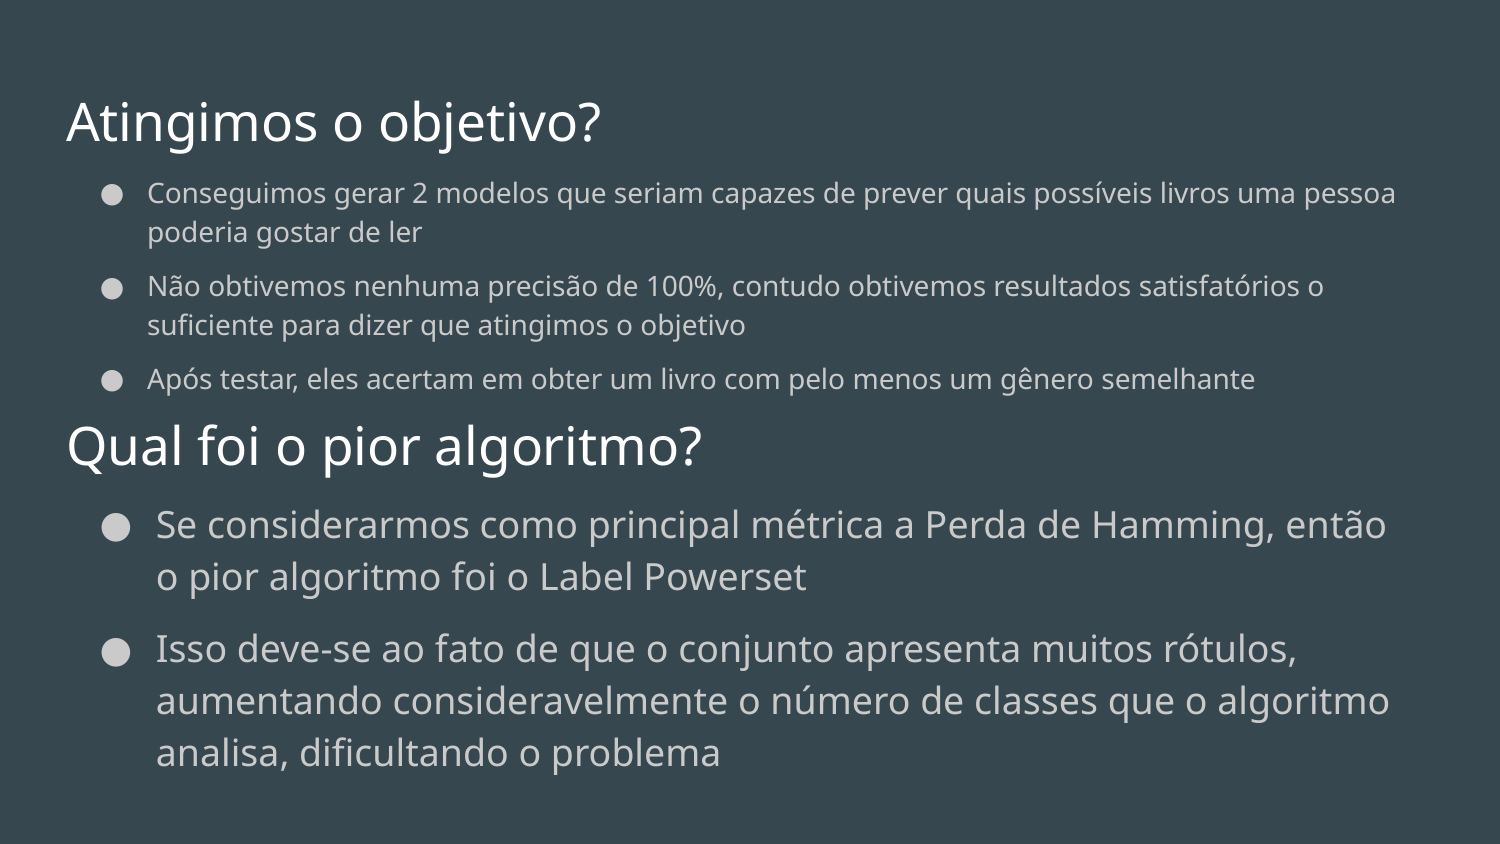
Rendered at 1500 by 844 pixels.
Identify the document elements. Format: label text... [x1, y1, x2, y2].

title Qual foi o pior algoritmo? [51, 397, 1435, 491]
title Atingimos o objetivo? [51, 72, 1449, 167]
list Conseguimos gerar 2 modelos que seriam capazes de prever quais possíveis livros uma pessoa poderia gostar de ler Não obtivemos nenhuma precisão de 100%, contudo obtivemos resultados satisfatórios o suficiente para dizer que atingimos o objetivo Após testar, eles acertam em obter um livro com pelo menos um gênero semelhante [65, 155, 1435, 397]
list Se considerarmos como principal métrica a Perda de Hamming, então o pior algoritmo foi o Label Powerset Isso deve-se ao fato de que o conjunto apresenta muitos rótulos, aumentando consideravelmente o número de classes que o algoritmo analisa, dificultando o problema [65, 479, 1435, 794]
